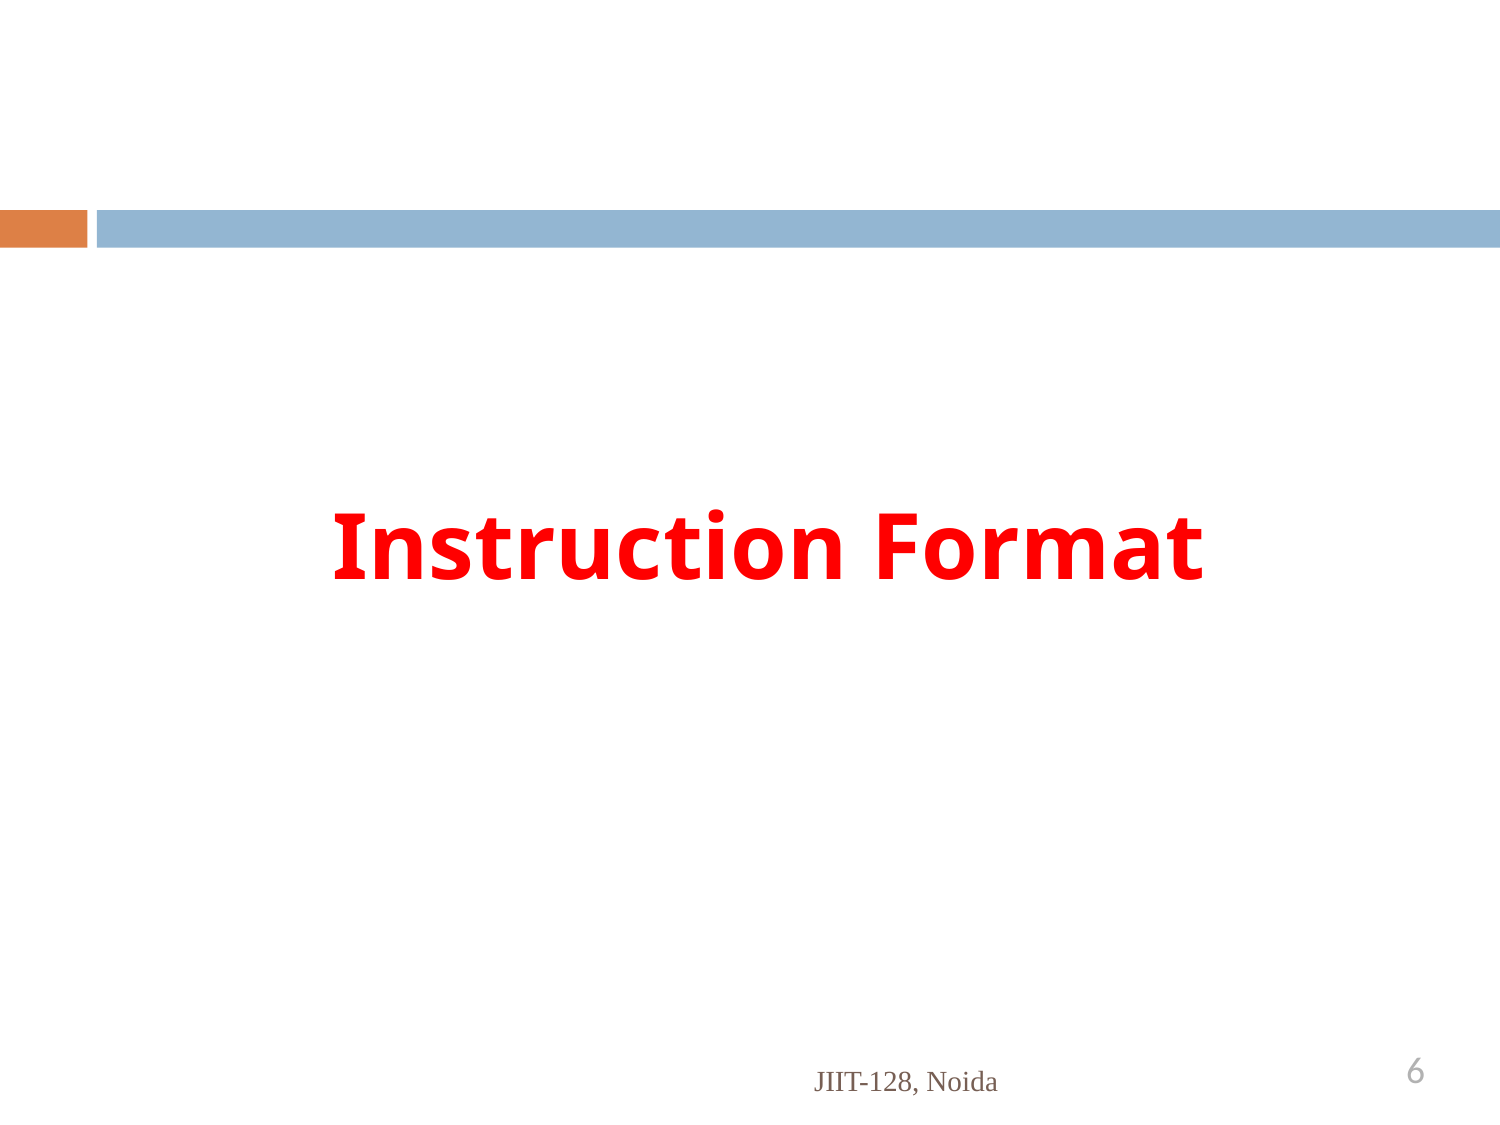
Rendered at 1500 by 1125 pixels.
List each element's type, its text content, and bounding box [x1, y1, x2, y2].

slide_number 6 [1080, 1046, 1425, 1103]
title Instruction Format [150, 482, 1388, 678]
text_box JIIT-128, Noida [812, 1062, 1002, 1097]
